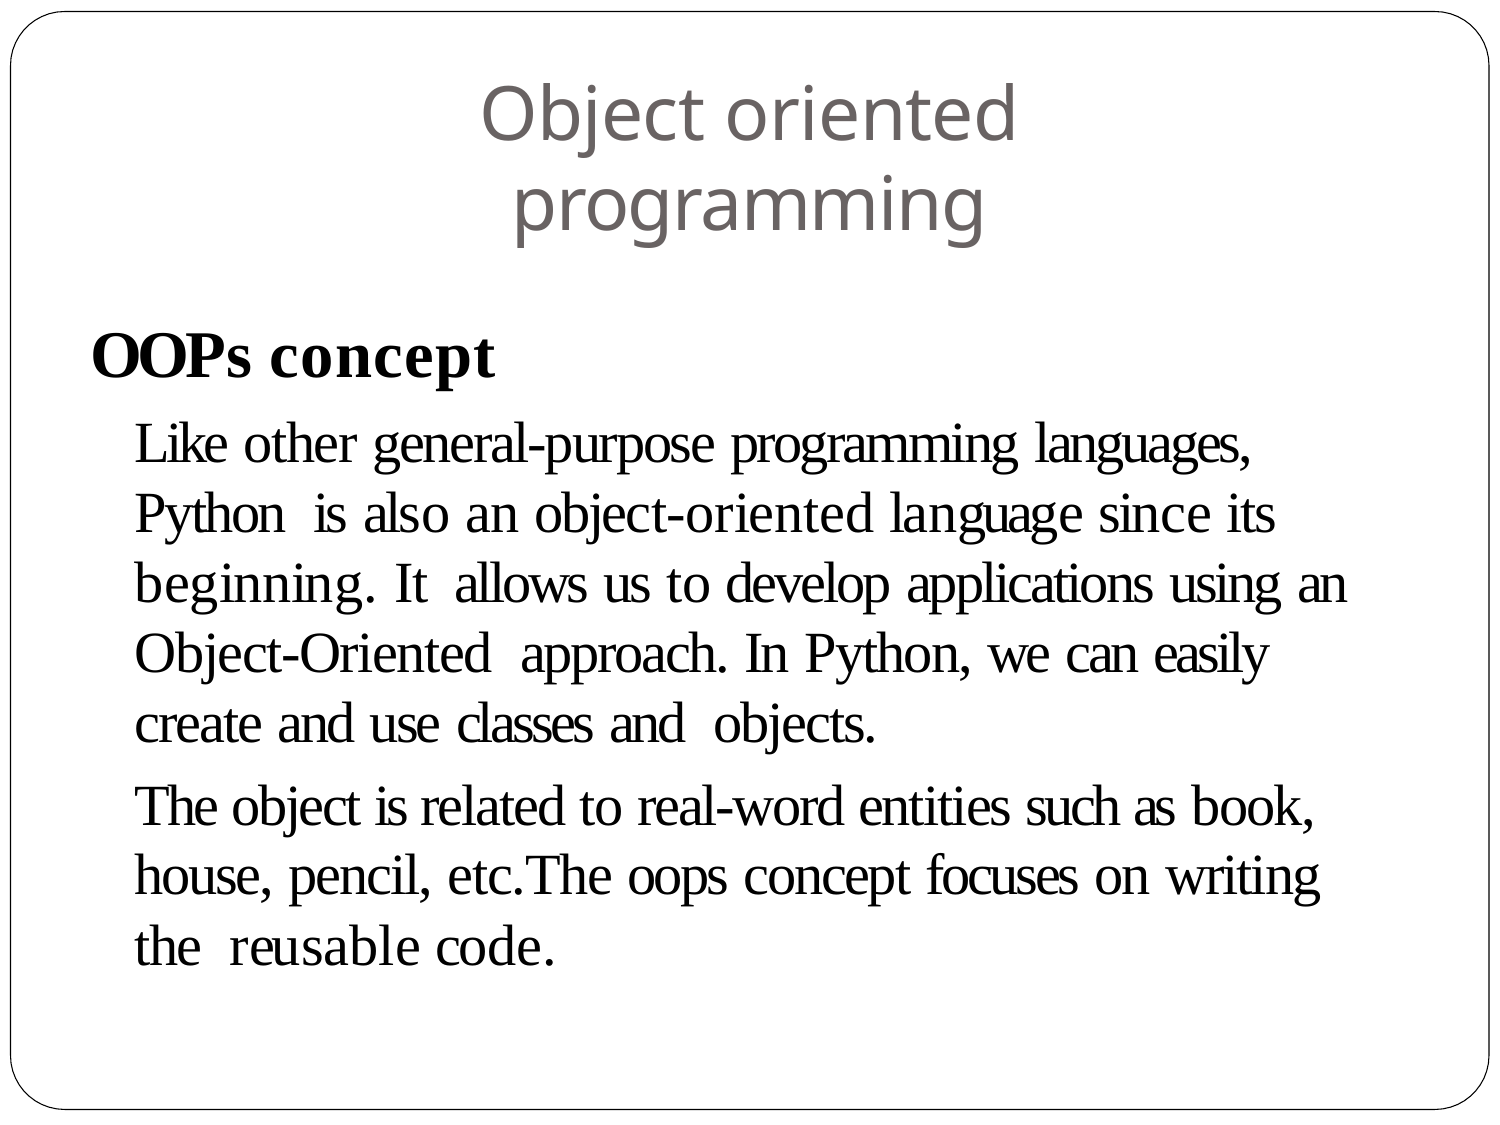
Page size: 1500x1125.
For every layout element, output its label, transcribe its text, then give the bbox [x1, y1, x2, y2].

title Object oriented programming [286, 63, 1213, 254]
text_box OOPs concept Like other general-purpose programming languages, Python is also an object-oriented language since its beginning. It allows us to develop applications using an Object-Oriented approach. In Python, we can easily create and use classes and objects. The object is related to real-word entities such as book, house, pencil, etc.The oops concept focuses on writing the reusable code. [87, 292, 1406, 977]
